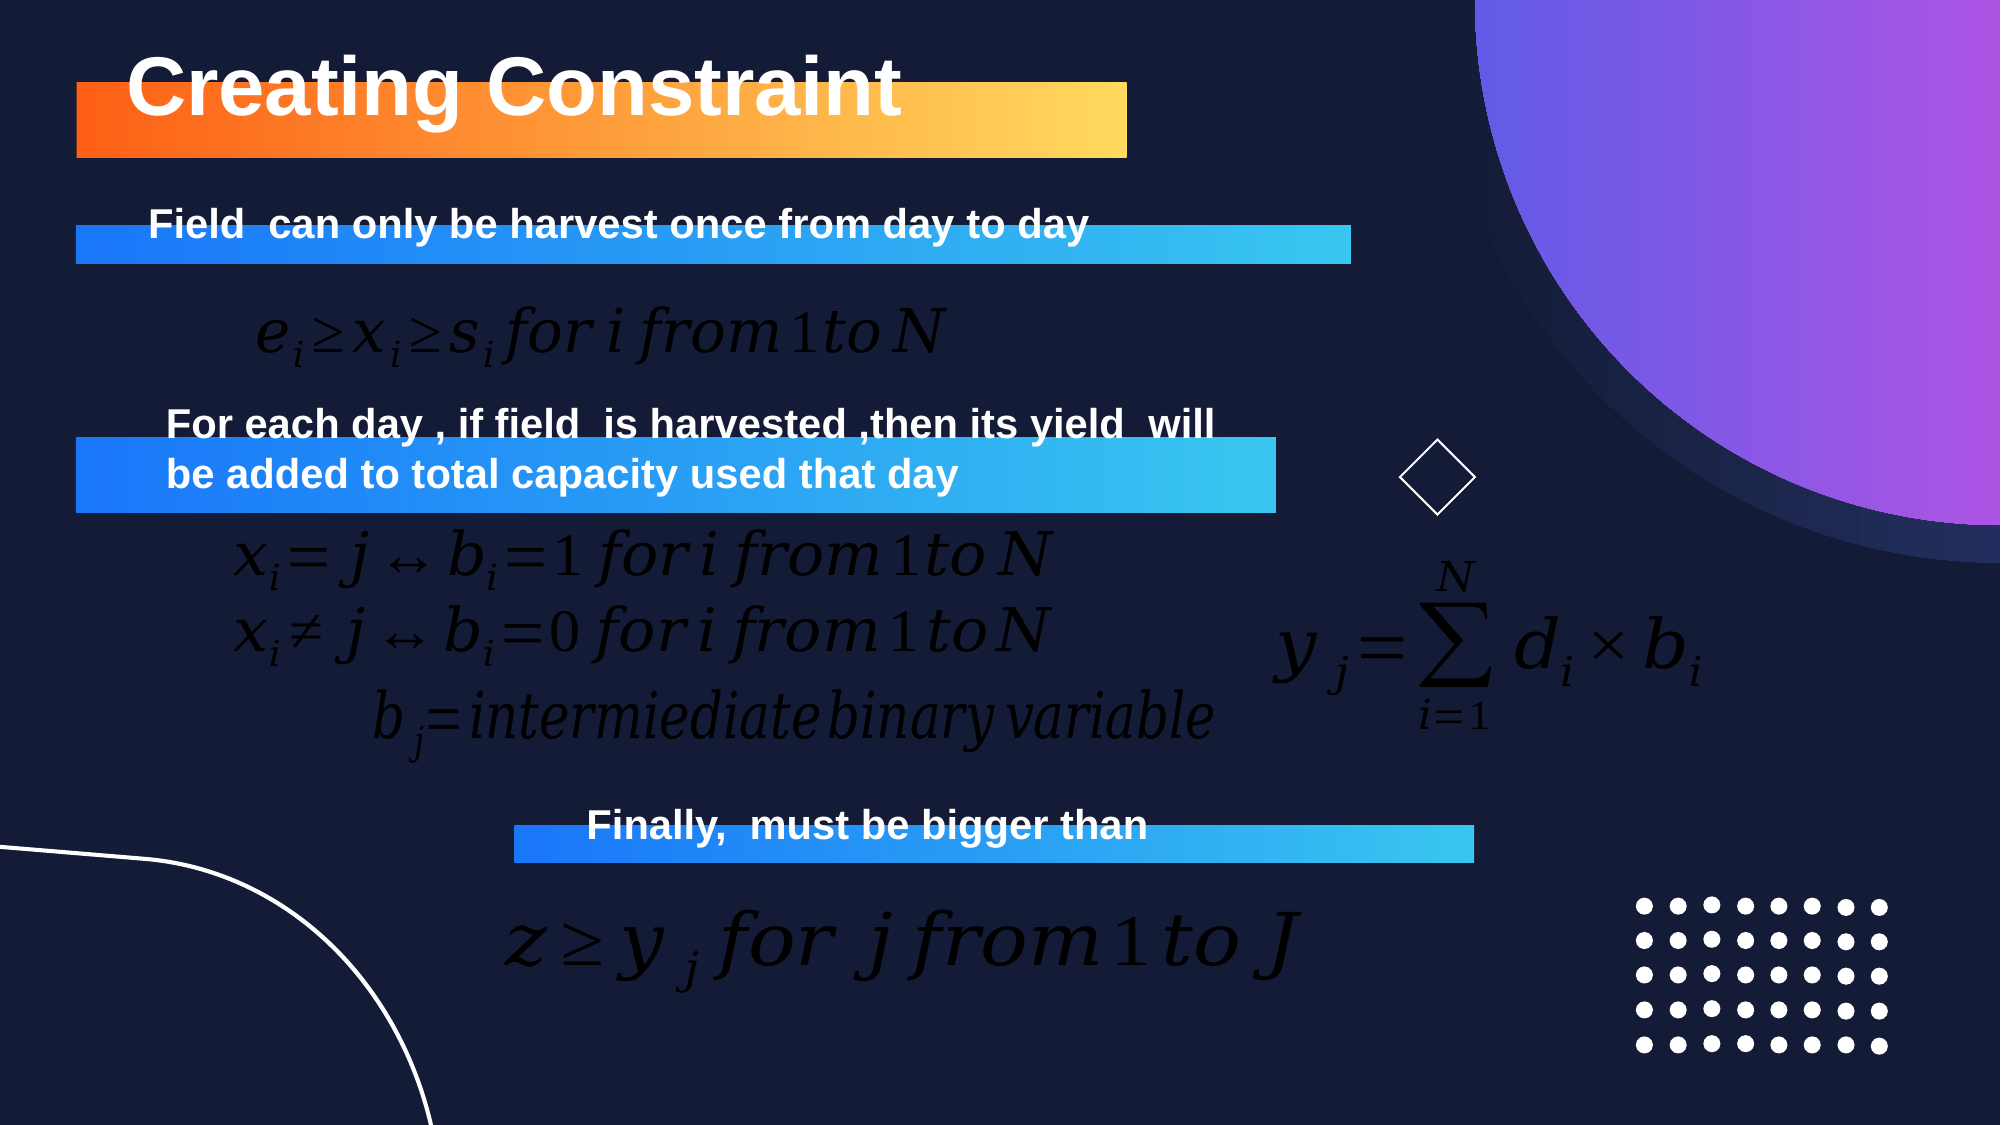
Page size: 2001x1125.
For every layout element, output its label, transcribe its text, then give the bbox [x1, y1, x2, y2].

text_box [1475, 0, 2000, 525]
text_box [0, 845, 433, 1125]
text_box [1398, 438, 1477, 517]
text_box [1683, 850, 1840, 1101]
text_box [513, 824, 1475, 864]
text_box Creating Constraint [111, 24, 926, 140]
text_box [76, 81, 1128, 158]
text_box [1437, 0, 2000, 563]
text_box [75, 436, 1277, 513]
text_box [75, 225, 1352, 264]
